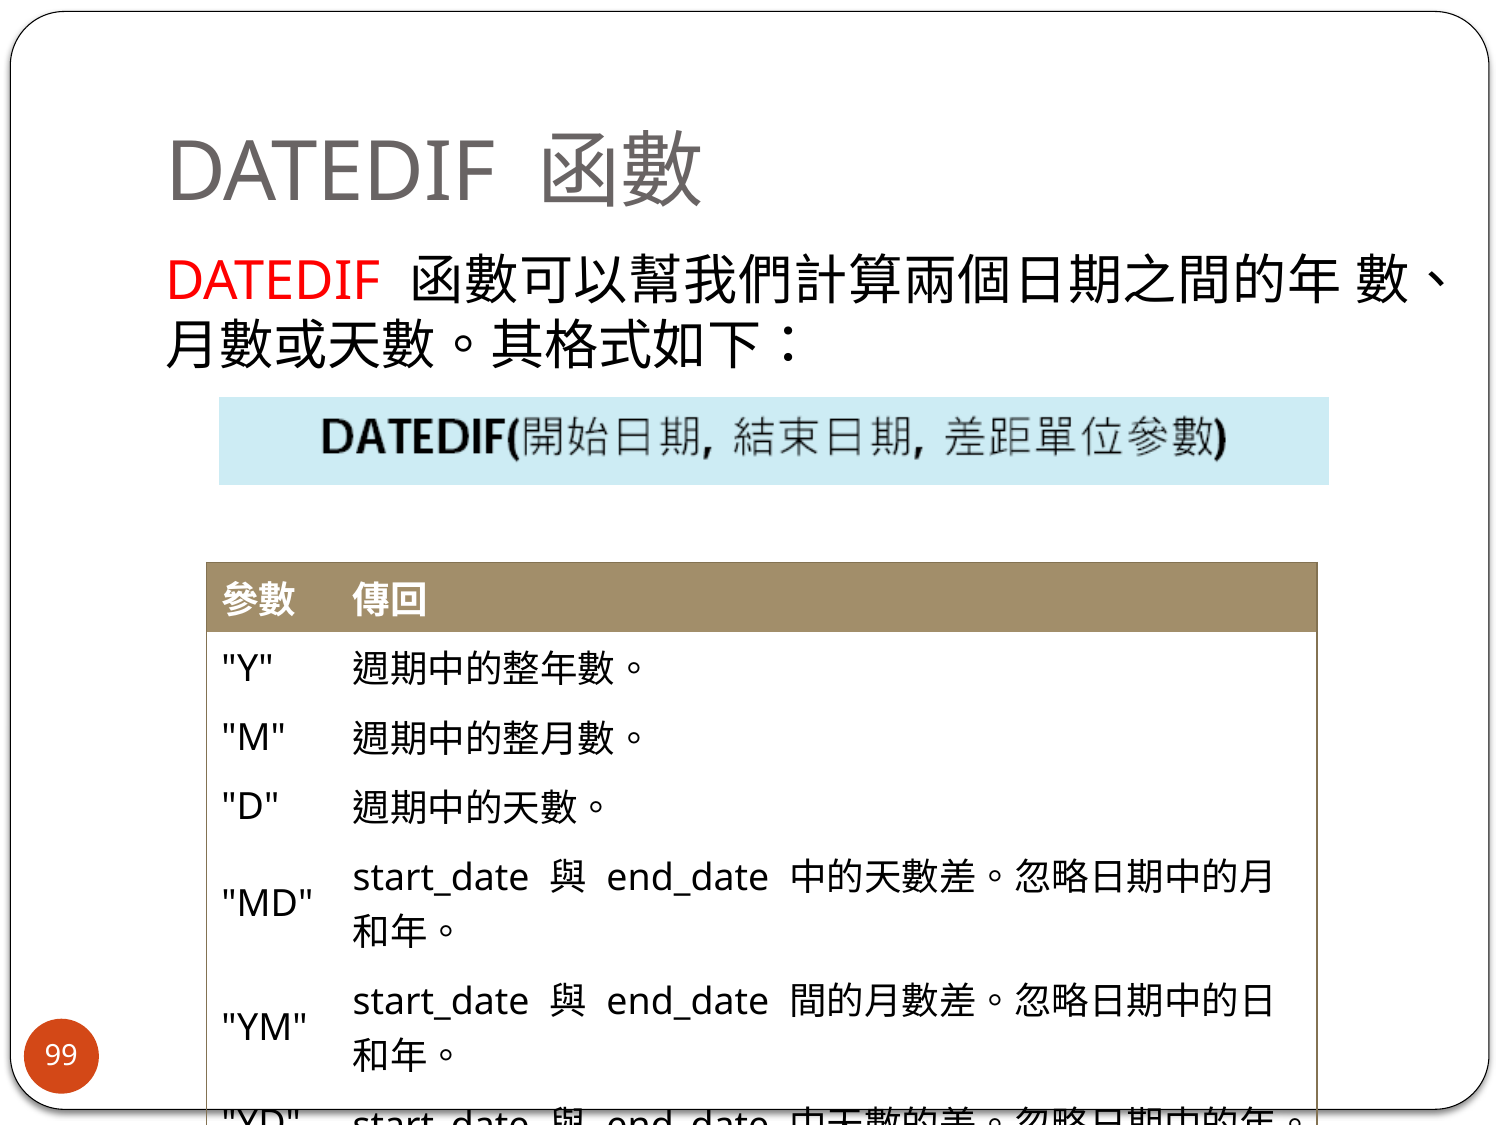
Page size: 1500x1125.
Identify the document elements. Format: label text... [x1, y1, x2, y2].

table_cell "MD" [207, 840, 338, 964]
table_cell 週期中的天數。 [338, 770, 1316, 840]
list DATEDIF 函數可以幫我們計算兩個日期之間的年 數、月數或天數。其格式如下： [150, 237, 1425, 988]
picture [219, 396, 1330, 485]
table_header 參數 [207, 563, 338, 632]
table_cell start_date 與 end_date 中的天數差。忽略日期中的月和年。 [338, 840, 1316, 964]
table_cell "Y" [207, 632, 338, 701]
table_header 傳回 [338, 563, 1316, 632]
table_cell "D" [207, 770, 338, 840]
table_cell "M" [207, 701, 338, 770]
table_cell "YD" [207, 1088, 338, 1125]
slide_number 99 [23, 1018, 99, 1094]
title DATEDIF 函數 [150, 45, 1425, 233]
table_cell start_date 與 end_date 間的月數差。忽略日期中的日和年。 [338, 964, 1316, 1088]
table_cell start_date 與 end_date 中天數的差。忽略日期中的年。 [338, 1088, 1316, 1125]
table_cell "YM" [207, 964, 338, 1088]
table_cell 週期中的整年數。 [338, 632, 1316, 701]
table_cell 週期中的整月數。 [338, 701, 1316, 770]
